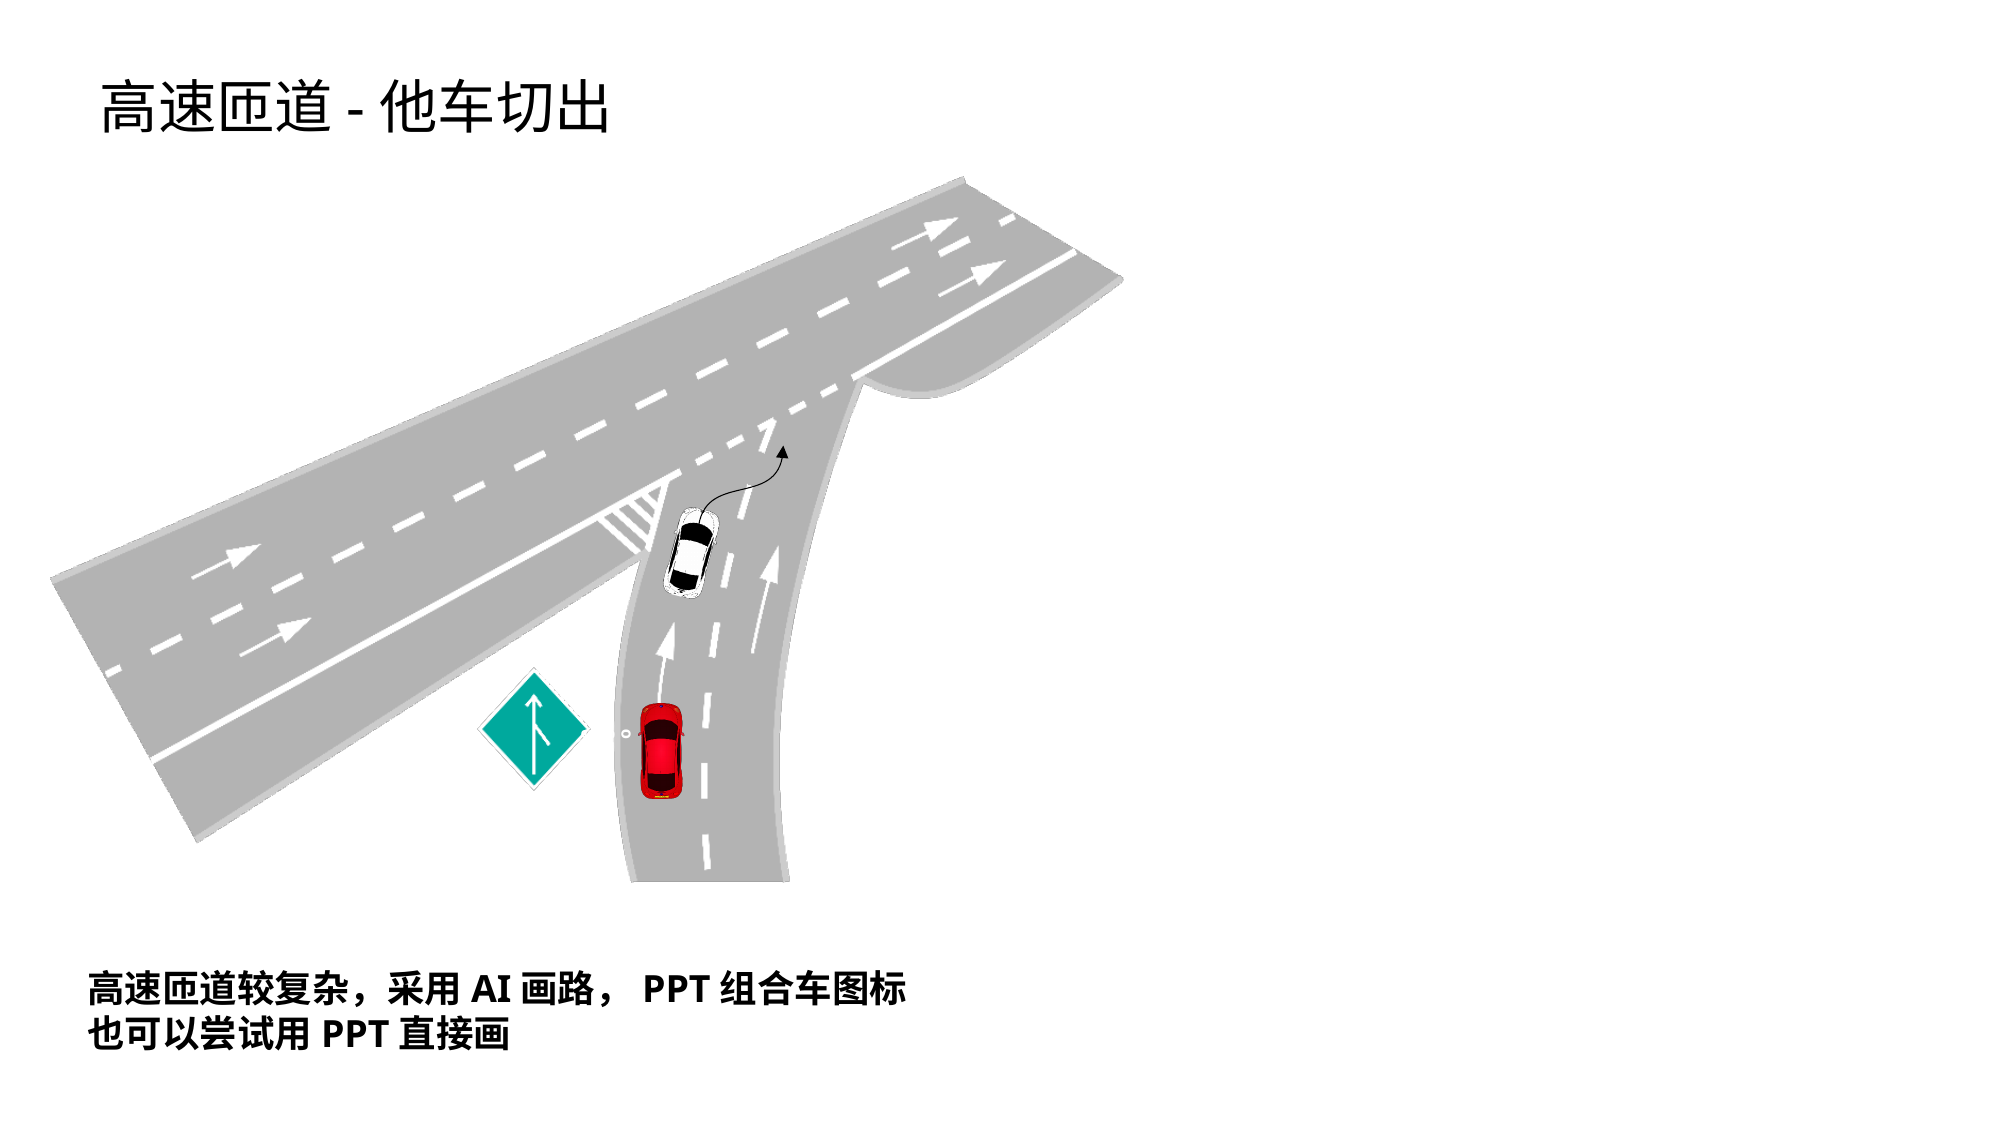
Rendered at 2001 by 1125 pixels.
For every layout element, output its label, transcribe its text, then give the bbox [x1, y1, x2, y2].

text_box 高速匝道较复杂，采用AI画路，PPT组合车图标 也可以尝试用PPT直接画 [72, 957, 922, 1063]
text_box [694, 448, 787, 534]
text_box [50, 176, 1124, 883]
title 高速匝道-他车切出 [84, 72, 1900, 148]
